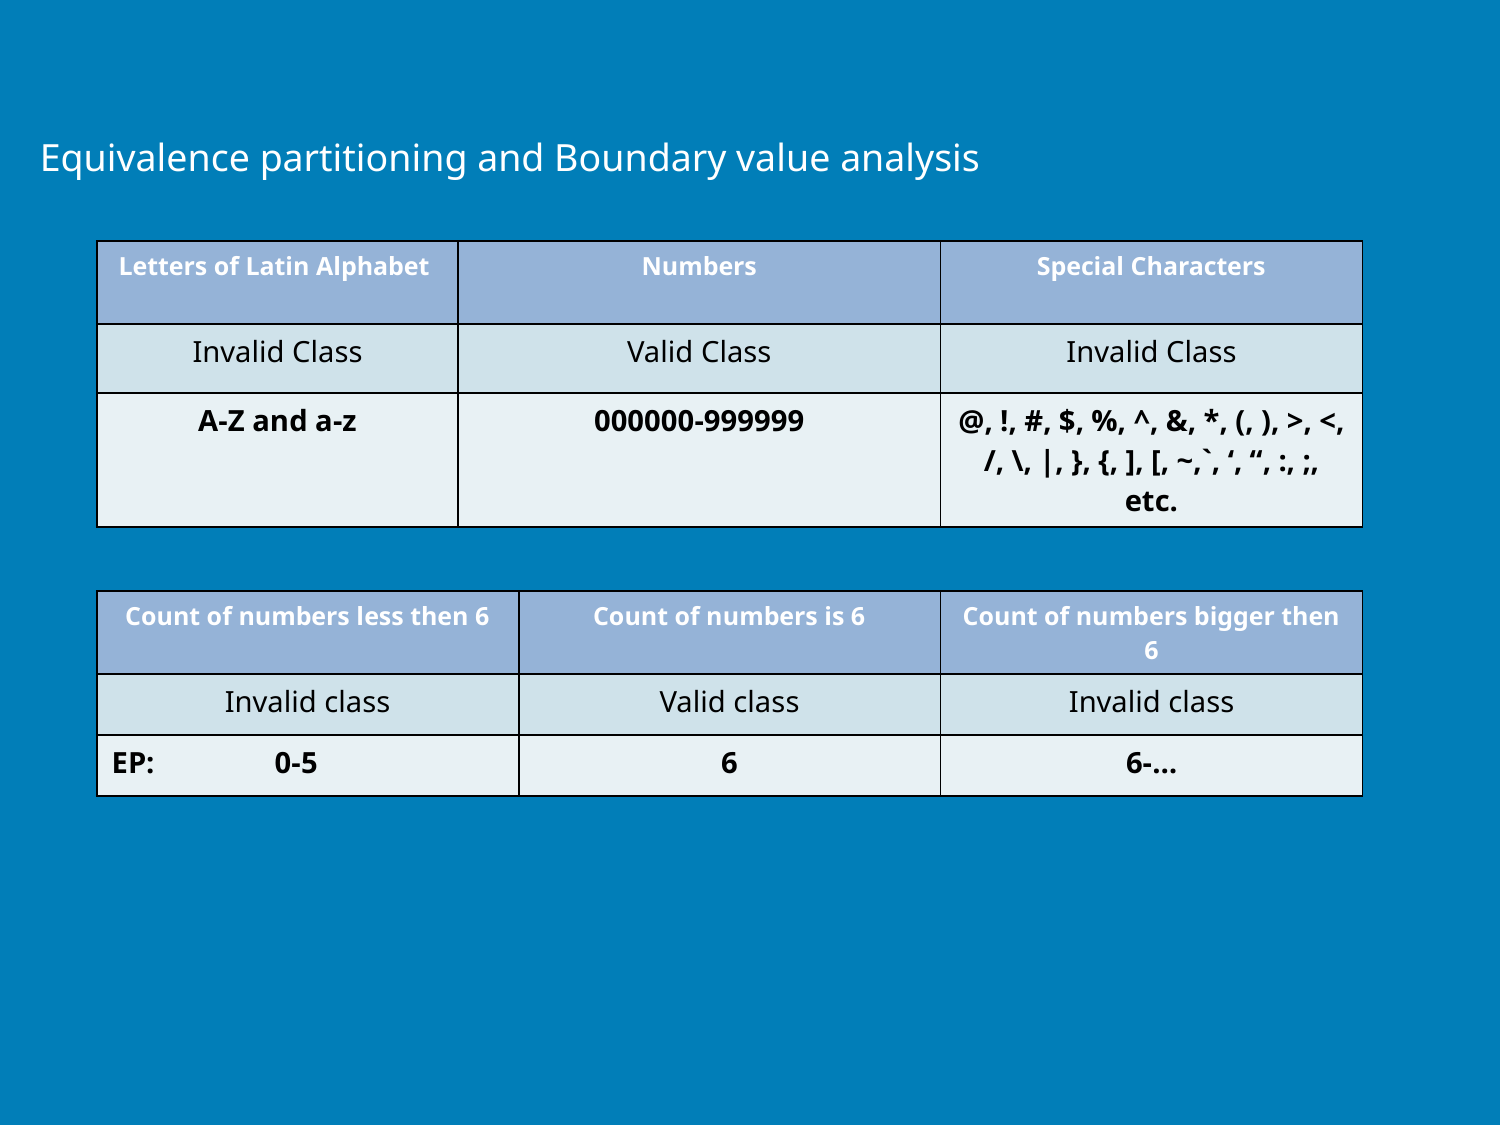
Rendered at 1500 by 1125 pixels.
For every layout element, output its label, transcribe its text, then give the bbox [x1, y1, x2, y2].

table_header Special Characters [941, 242, 1362, 323]
table_cell 000000-999999 [459, 394, 940, 526]
table_cell A-Z and a-z [98, 394, 457, 526]
table_cell Valid class [520, 675, 940, 734]
table_cell 6 [520, 736, 940, 795]
table_cell @, !, #, $, %, ^, &, *, (, ), >, <, /, \, |, }, {, ], [, ~,`, ‘, “, :, ;, etc. [941, 394, 1362, 526]
table_cell Invalid class [98, 675, 518, 734]
table_header Count of numbers is 6 [520, 592, 940, 673]
table_header Count of numbers bigger then 6 [941, 592, 1362, 673]
table_header Count of numbers less then 6 [98, 592, 518, 673]
table_cell EP: 0-5 [98, 736, 518, 795]
table_header Letters of Latin Alphabet [98, 242, 457, 323]
table_header Numbers [459, 242, 940, 323]
table_cell Invalid class [941, 675, 1362, 734]
title Equivalence partitioning and Boundary value analysis [24, 24, 1463, 288]
table_cell Valid Class [459, 325, 940, 392]
table_cell 6-… [941, 736, 1362, 795]
table_cell Invalid Class [98, 325, 457, 392]
table_cell Invalid Class [941, 325, 1362, 392]
